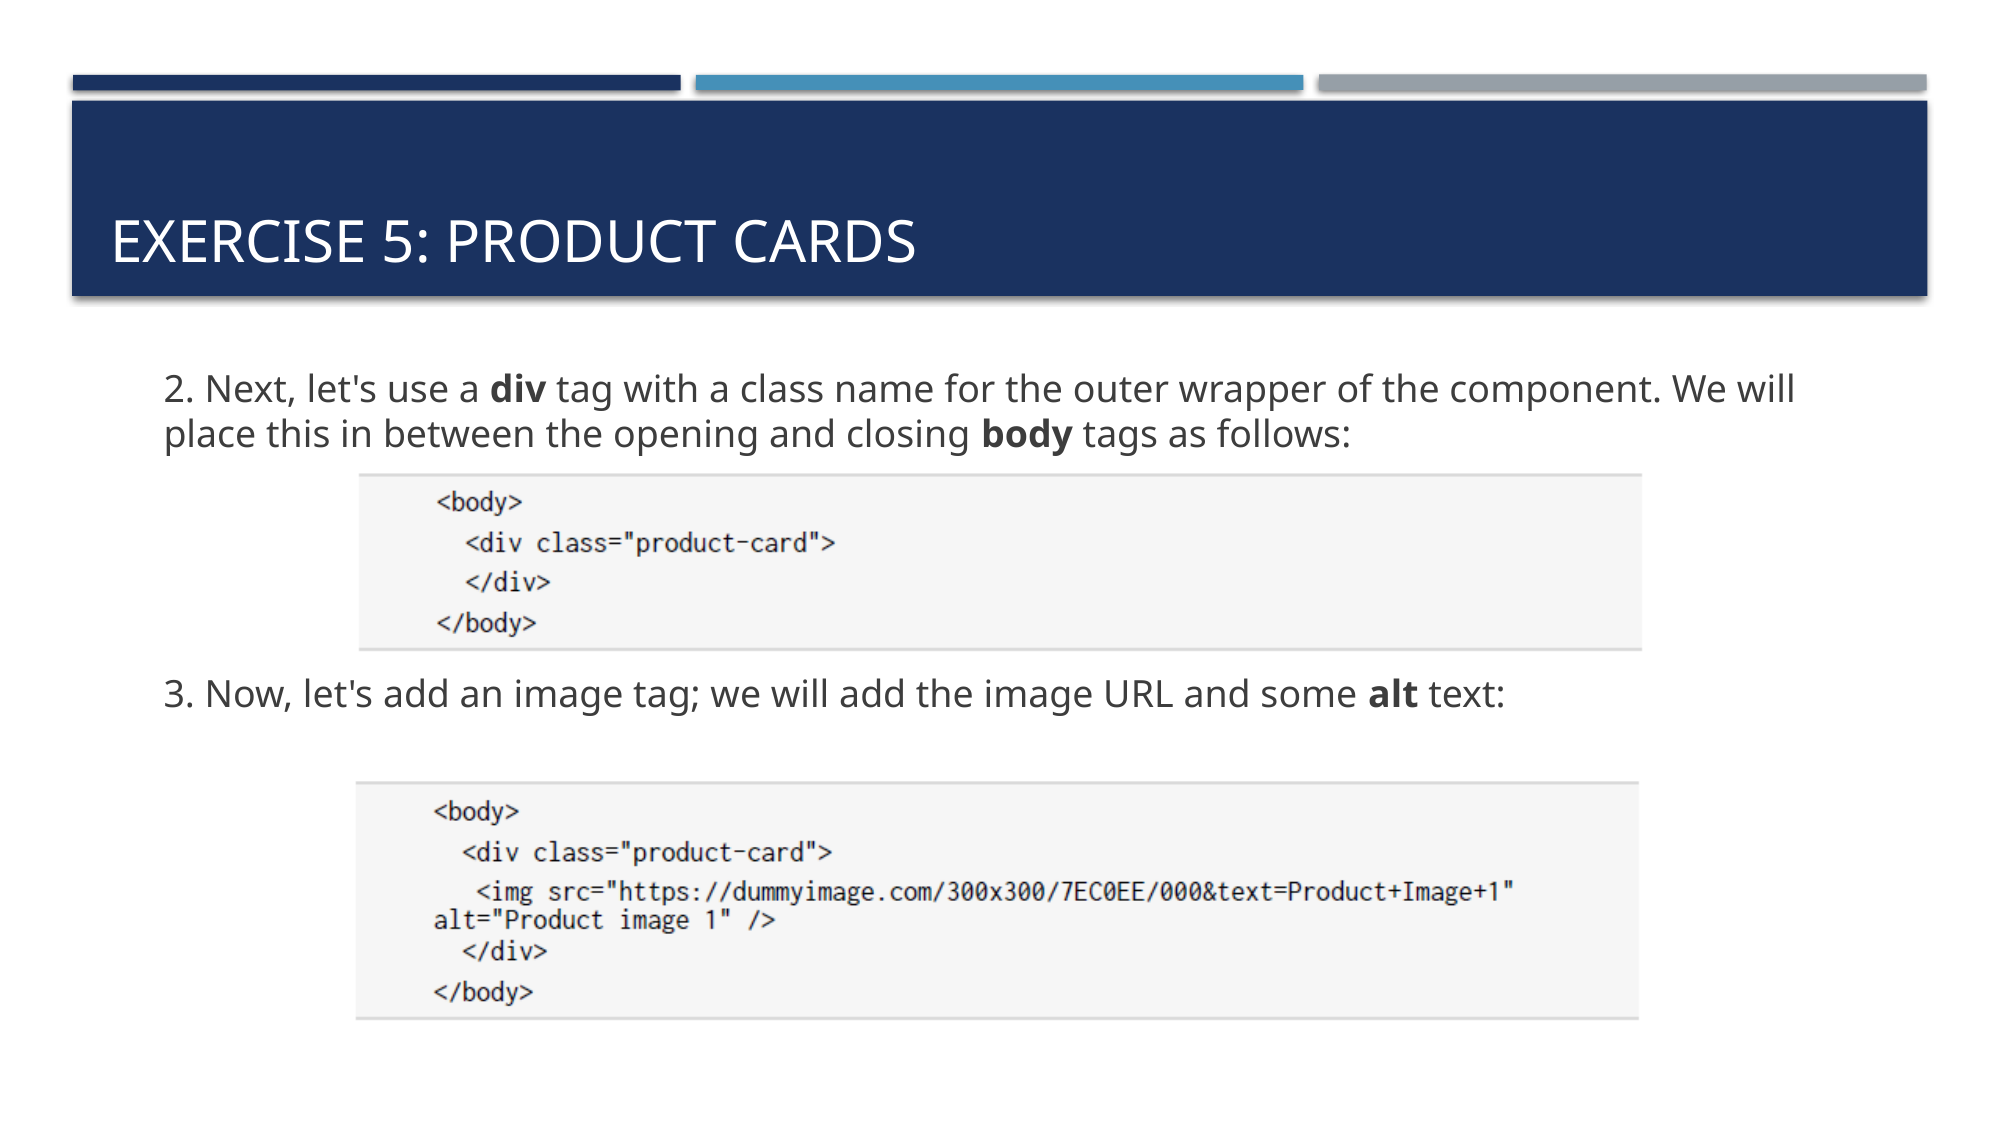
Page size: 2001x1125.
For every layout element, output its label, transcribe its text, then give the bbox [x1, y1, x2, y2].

list 2. Next, let's use a div tag with a class name for the outer wrapper of the component. We will place this in between the opening and closing body tags as follows: 3. Now, let's add an image tag; we will add the image URL and some alt text: [95, 357, 1905, 1081]
title Exercise 5: Product Cards [95, 115, 1905, 282]
picture [353, 779, 1647, 1025]
picture [353, 469, 1647, 656]
